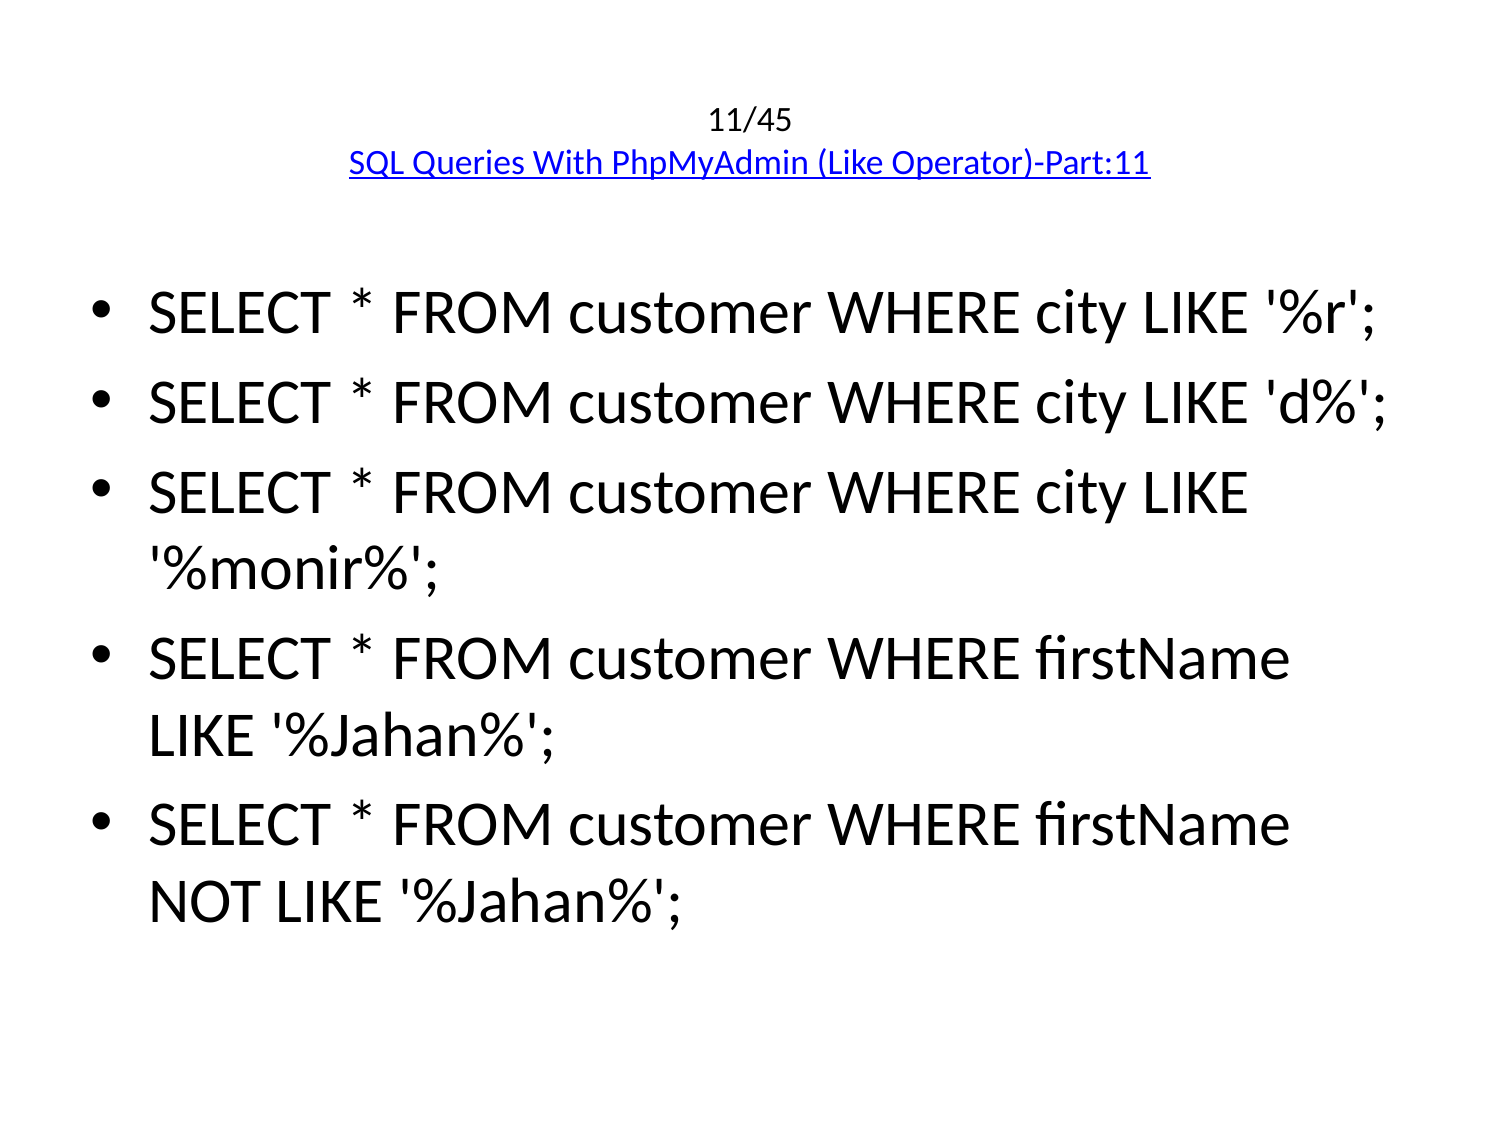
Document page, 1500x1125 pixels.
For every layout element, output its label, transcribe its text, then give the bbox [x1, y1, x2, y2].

list SELECT * FROM customer WHERE city LIKE '%r'; SELECT * FROM customer WHERE city LIKE 'd%'; SELECT * FROM customer WHERE city LIKE '%monir%'; SELECT * FROM customer WHERE firstName LIKE '%Jahan%'; SELECT * FROM customer WHERE firstName NOT LIKE '%Jahan%'; [75, 262, 1425, 1005]
title 11/45 SQL Queries With PhpMyAdmin (Like Operator)-Part:11 [75, 45, 1425, 233]
